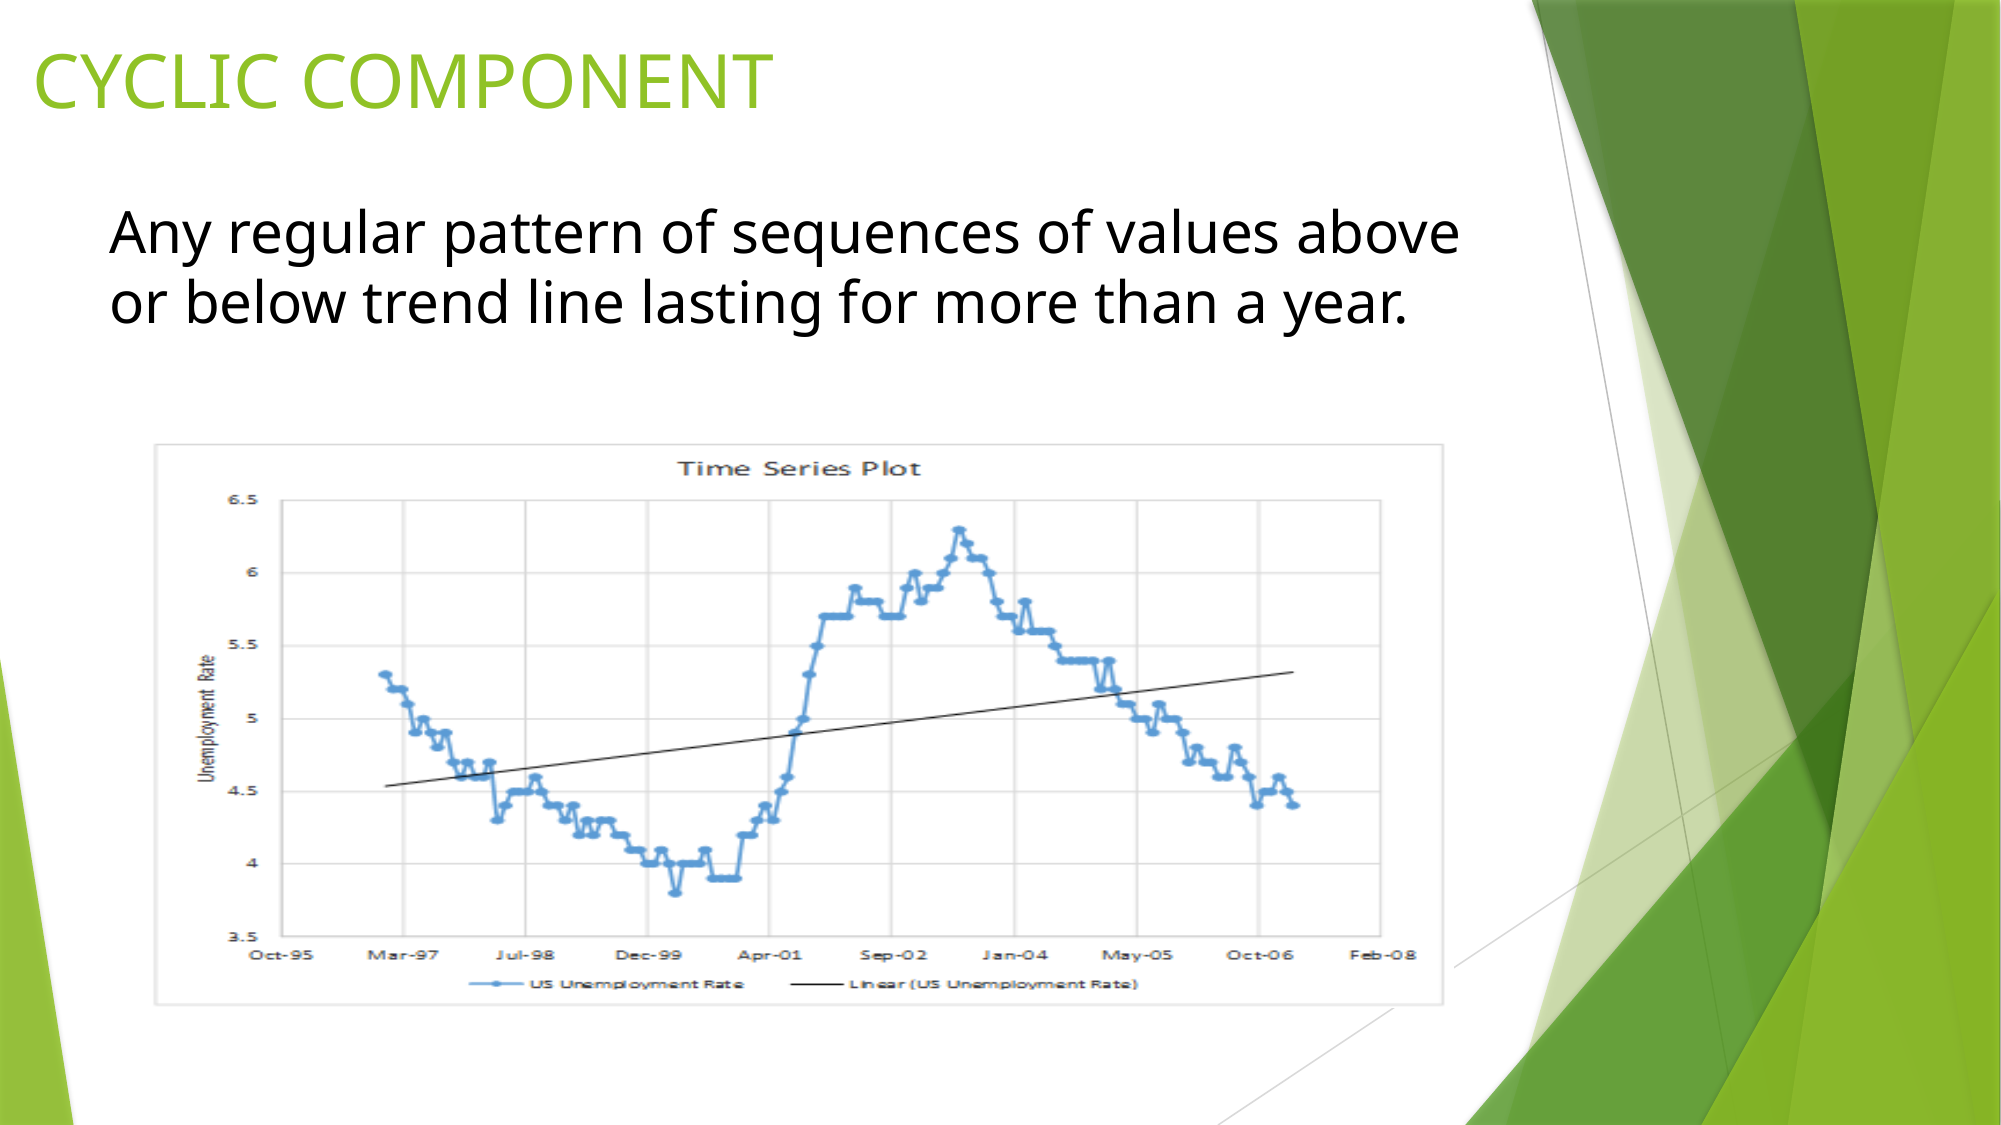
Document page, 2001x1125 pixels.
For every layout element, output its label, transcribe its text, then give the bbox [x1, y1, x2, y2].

title CYCLIC COMPONENT [17, 25, 1429, 243]
list Any regular pattern of sequences of values above or below trend line lasting for more than a year. [94, 188, 1505, 937]
picture [145, 437, 1454, 1008]
